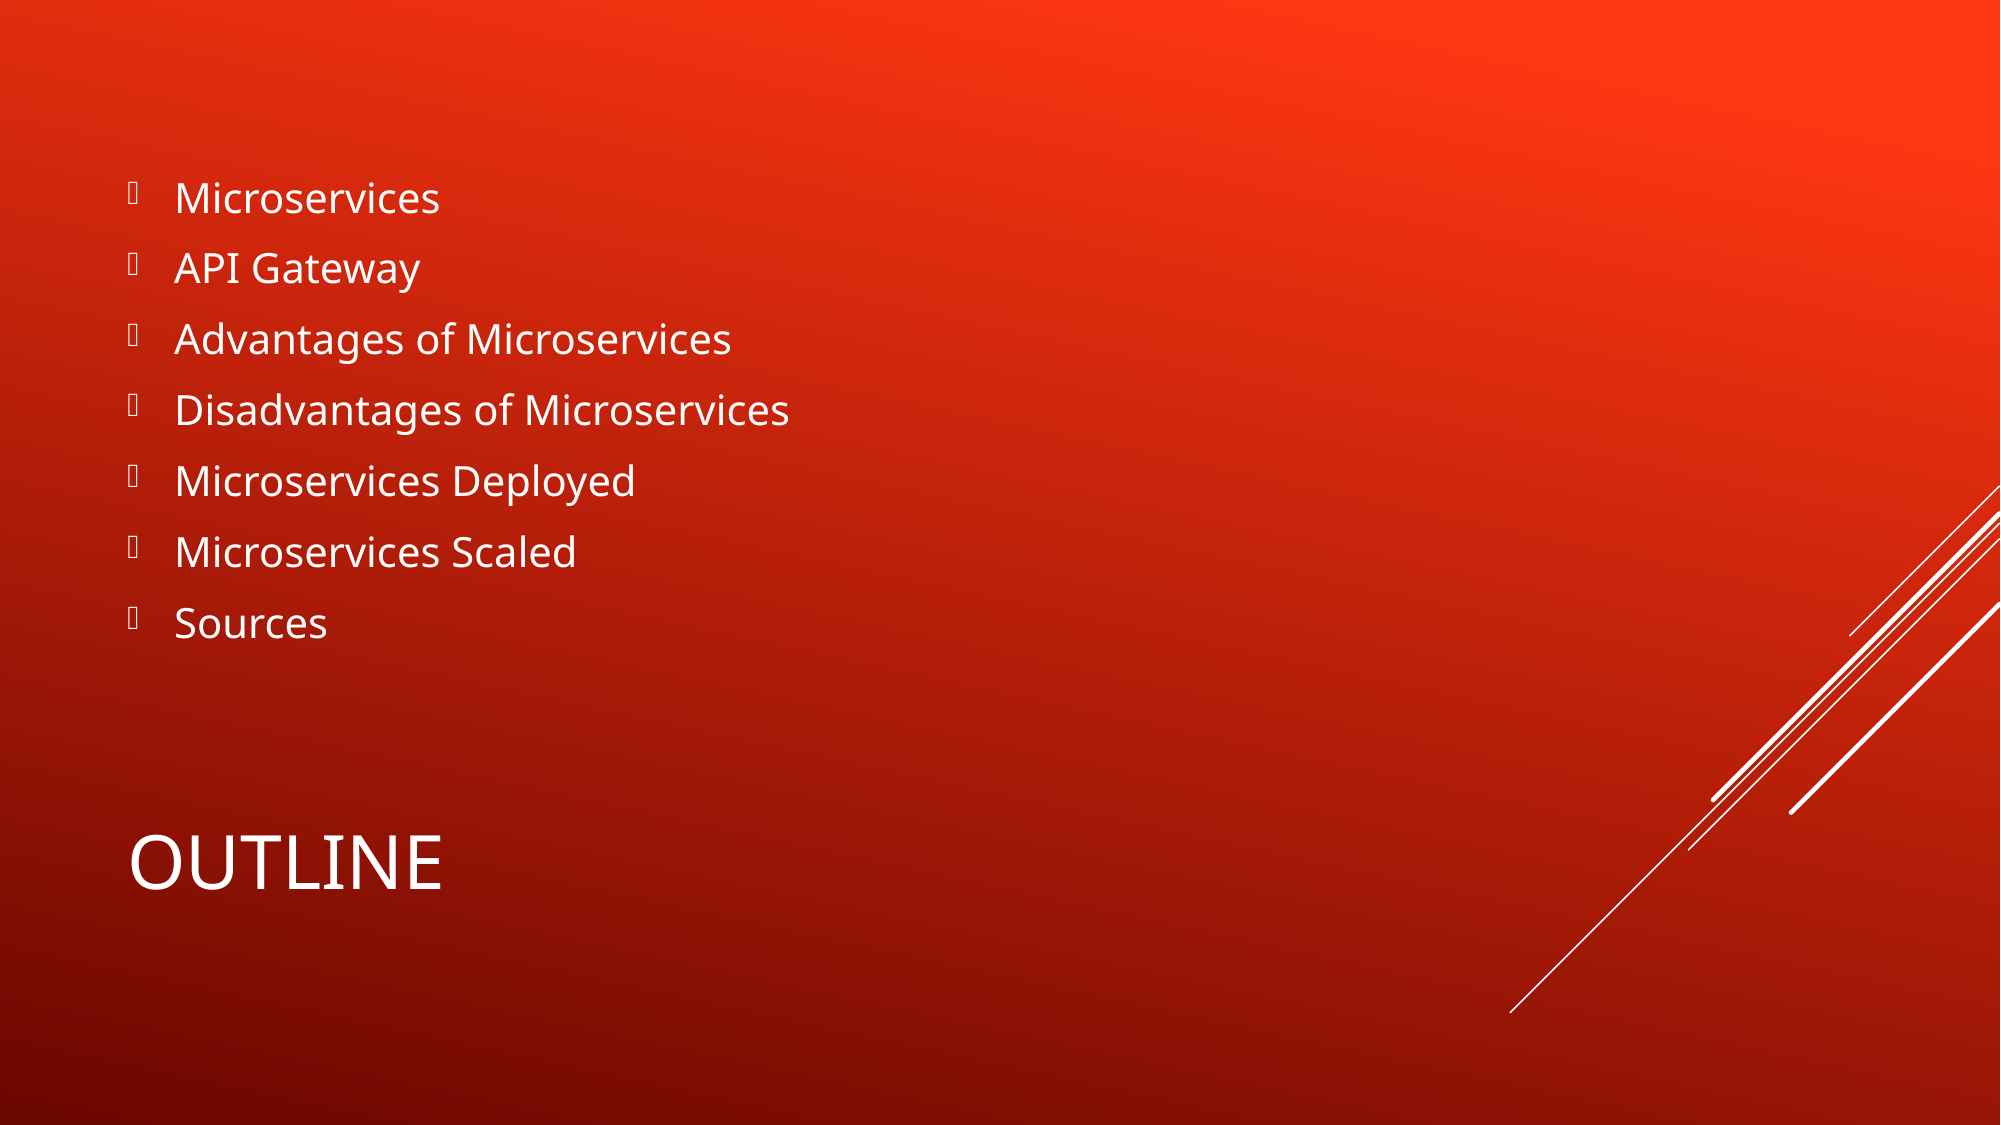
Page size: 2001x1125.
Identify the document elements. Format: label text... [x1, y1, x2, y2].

title Outline [112, 736, 1513, 984]
list Microservices API Gateway Advantages of Microservices Disadvantages of Microservices Microservices Deployed Microservices Scaled Sources [112, 112, 1513, 706]
